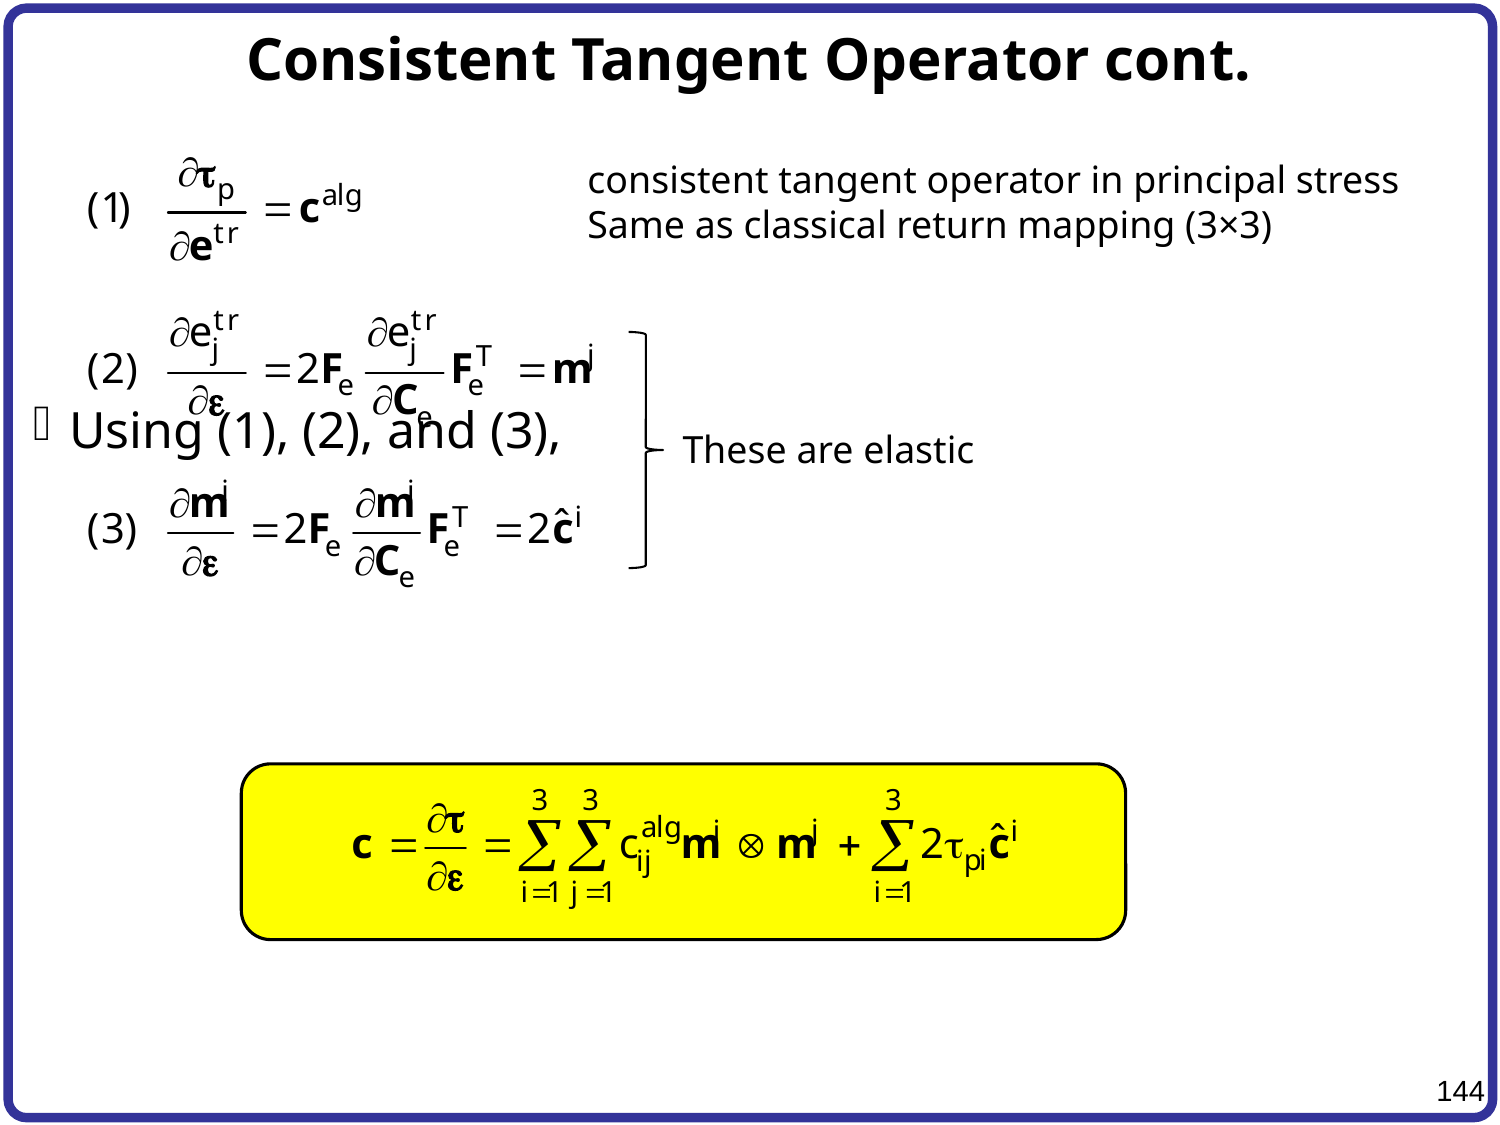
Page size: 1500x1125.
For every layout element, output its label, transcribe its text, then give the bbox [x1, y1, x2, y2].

text_box consistent tangent operator in principal stress Same as classical return mapping (3×3) [572, 148, 1483, 254]
picture [85, 143, 365, 267]
picture [347, 778, 1026, 917]
text_box Using (1), (2), and (3), [19, 121, 1481, 1086]
picture [85, 468, 586, 595]
text_box [628, 331, 664, 569]
text_box [241, 763, 1126, 940]
picture [85, 297, 603, 434]
text_box These are elastic [667, 418, 1016, 478]
text_box Consistent Tangent Operator cont. [6, 8, 1492, 106]
